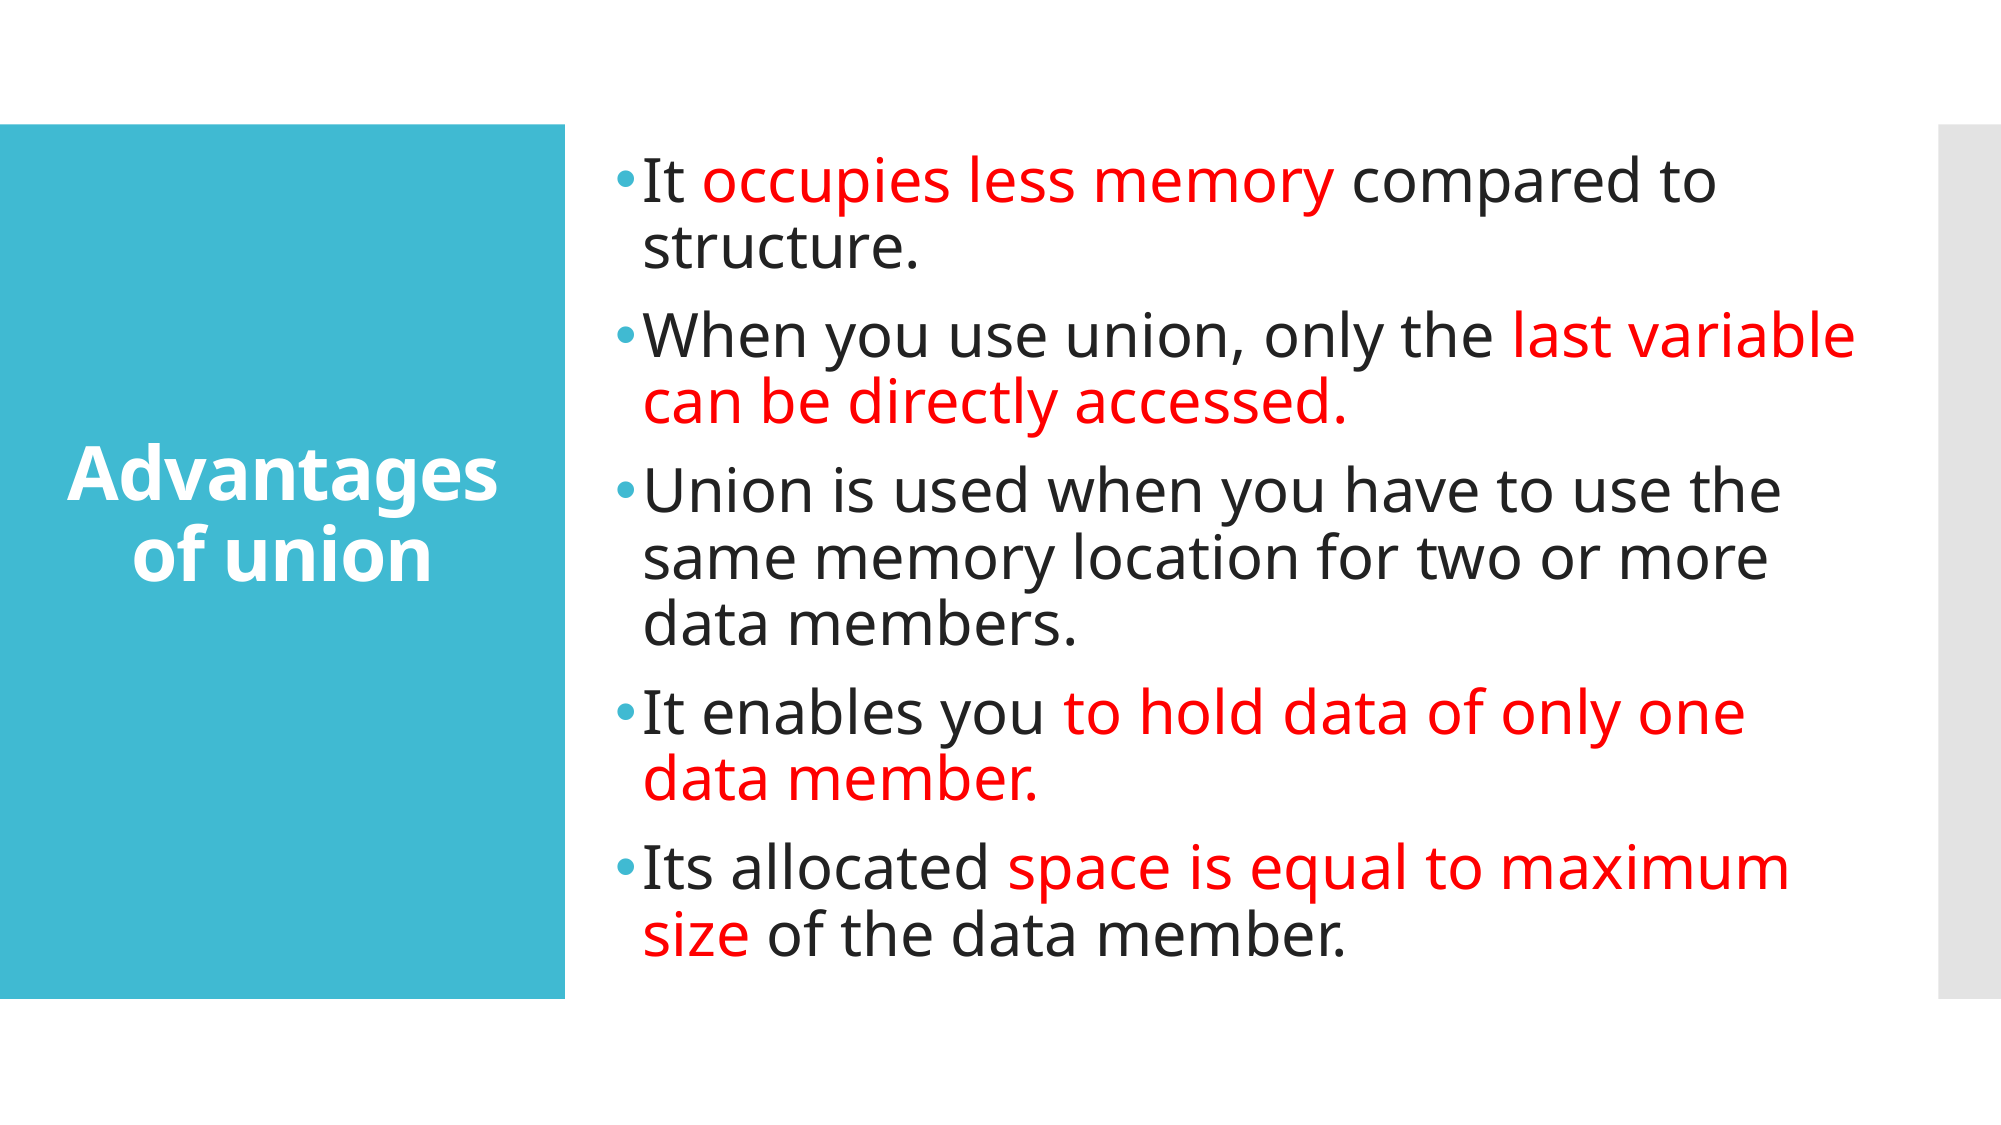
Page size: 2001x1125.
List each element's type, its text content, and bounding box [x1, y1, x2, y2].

title Advantages of union [41, 184, 525, 940]
list It occupies less memory compared to structure. When you use union, only the last variable can be directly accessed. Union is used when you have to use the same memory location for two or more data members. It enables you to hold data of only one data member. Its allocated space is equal to maximum size of the data member. [600, 141, 1904, 982]
